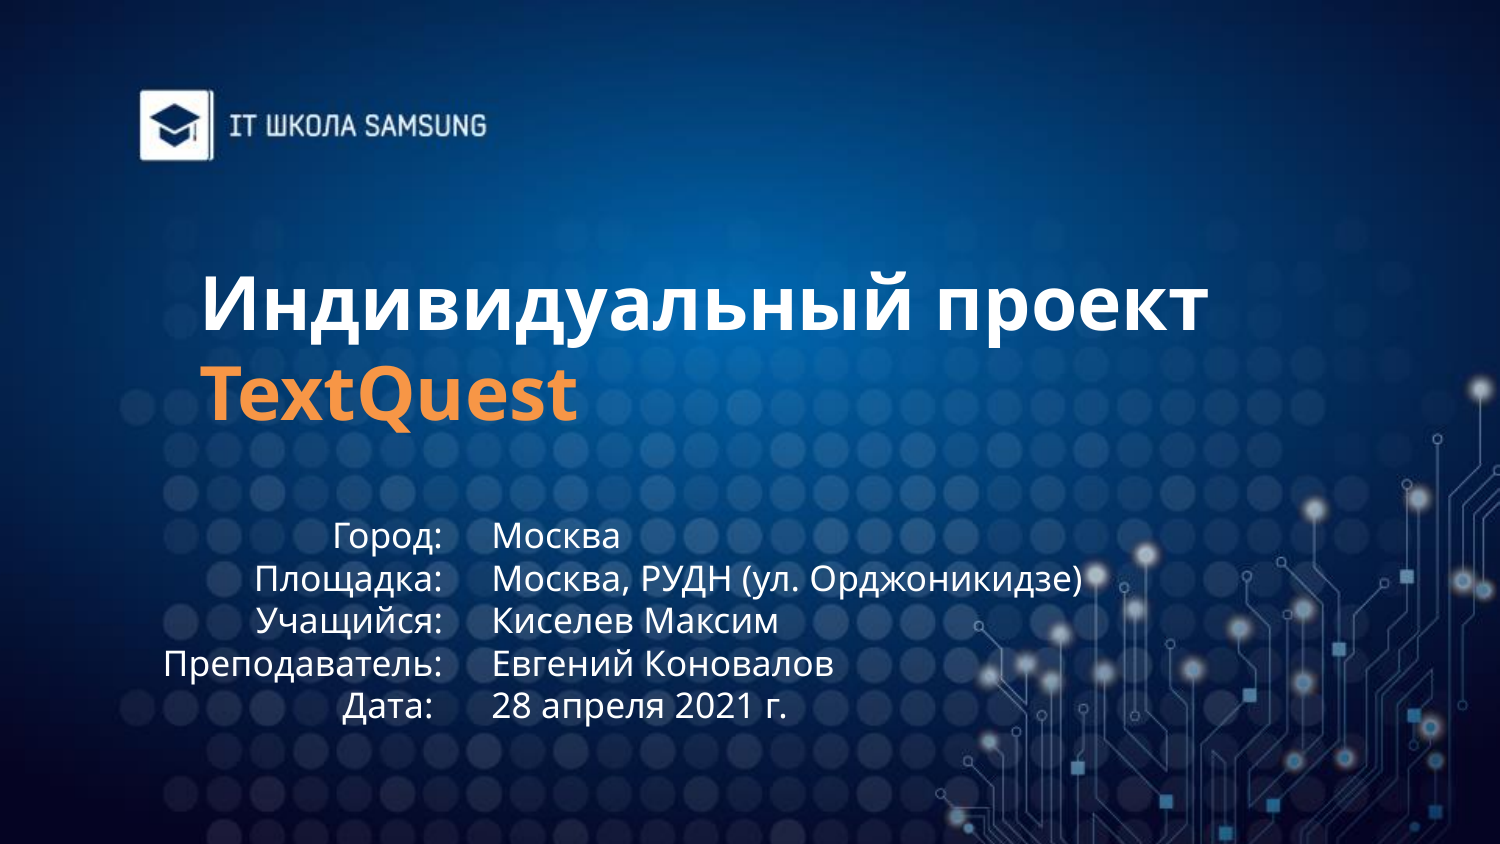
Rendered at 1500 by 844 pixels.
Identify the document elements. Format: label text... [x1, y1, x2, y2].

title Индивидуальный проект TextQuest [184, 192, 1316, 497]
subtitle Город: Площадка: Учащийся: Преподаватель: Дата: [146, 505, 457, 747]
picture [0, 0, 1500, 844]
subtitle Москва Москва, РУДН (ул. Орджоникидзе) Киселев Максим Евгений Коновалов 28 апреля 2021 г. [457, 505, 1166, 747]
